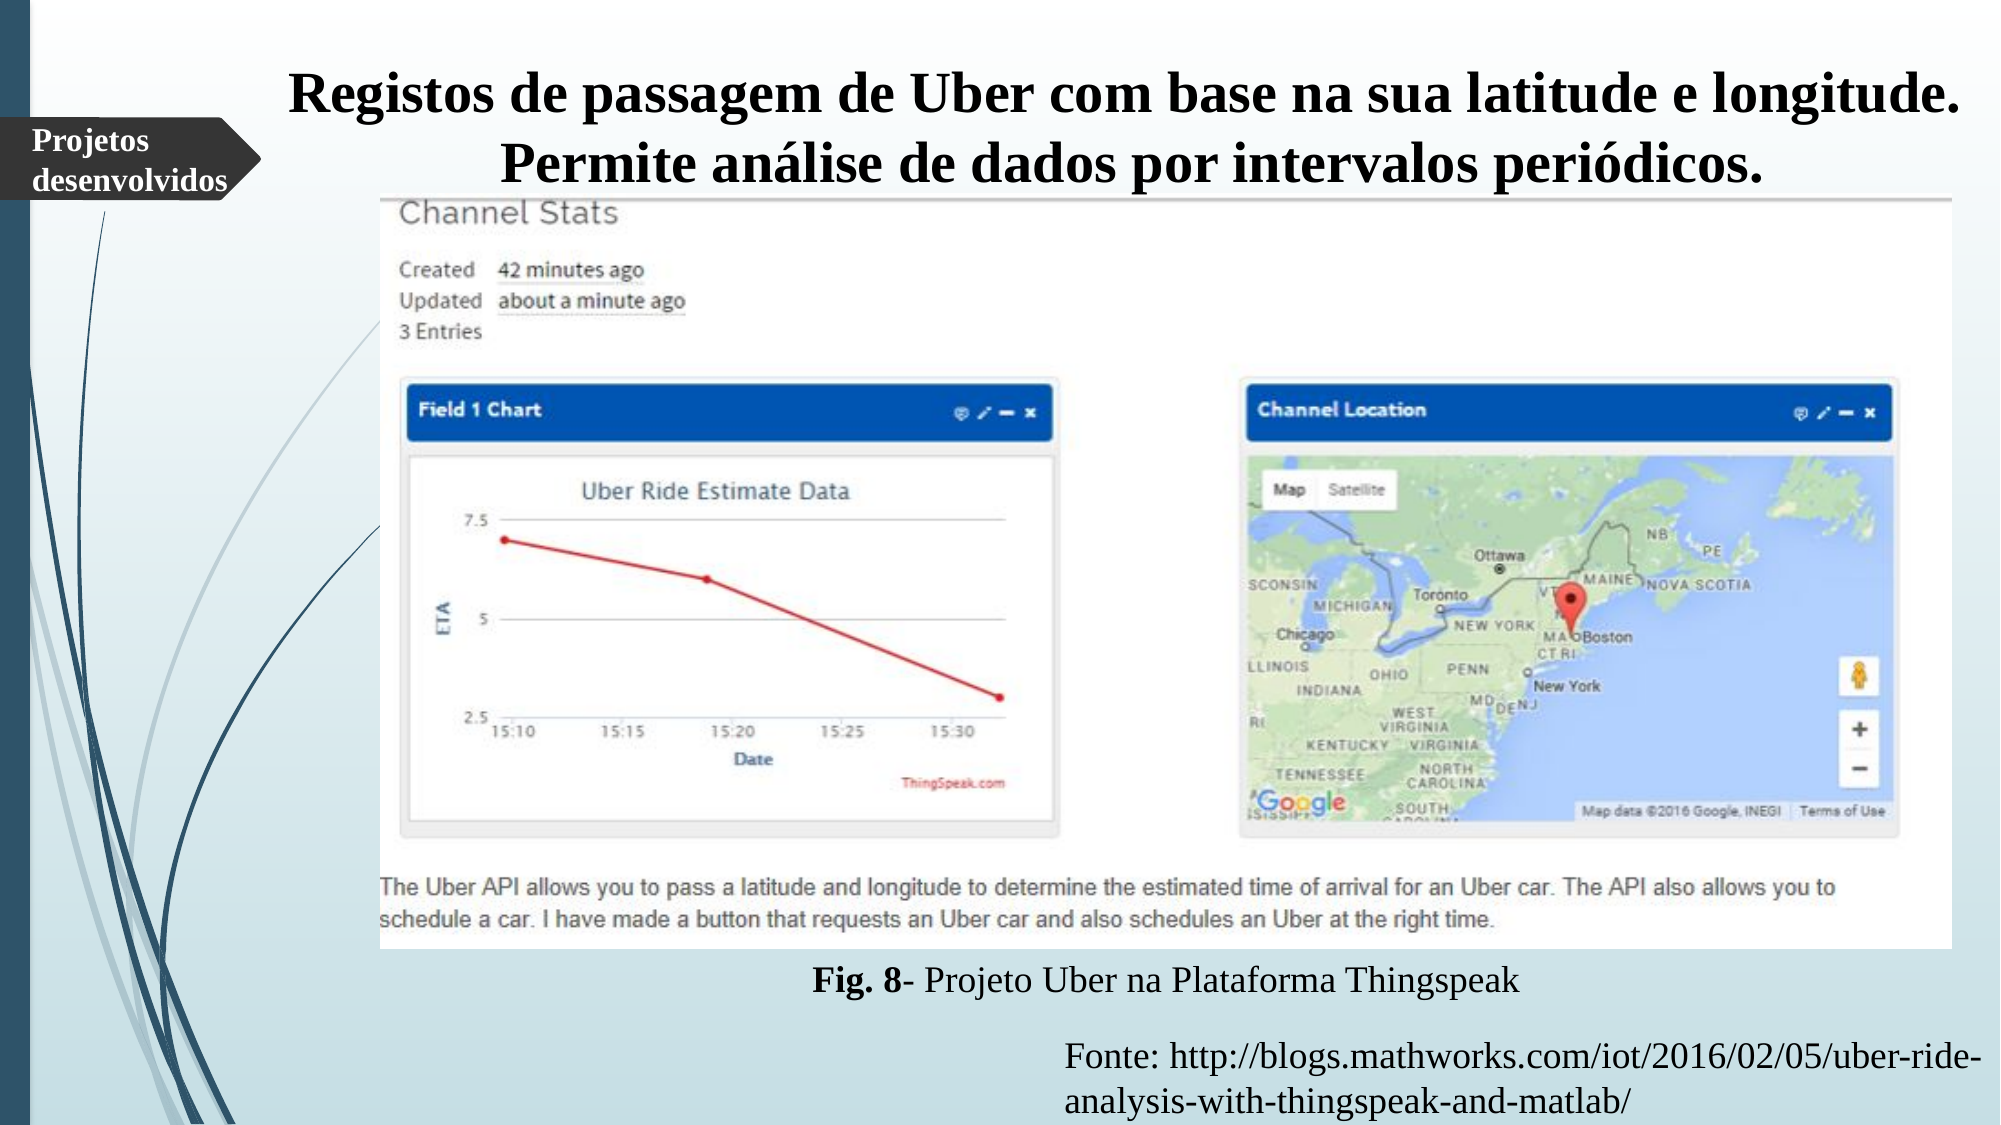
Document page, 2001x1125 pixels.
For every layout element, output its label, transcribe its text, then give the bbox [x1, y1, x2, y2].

text_box Projetos desenvolvidos [16, 110, 320, 194]
text_box Fonte: http://blogs.mathworks.com/iot/2016/02/05/uber-ride-analysis-with-thingspeak-and-matlab/ [1049, 1023, 2000, 1125]
picture [380, 193, 1952, 949]
text_box Fig. 8- Projeto Uber na Plataforma Thingspeak [797, 960, 1834, 1008]
title Registos de passagem de Uber com base na sua latitude e longitude. Permite análise de dados por intervalos periódicos. [168, 47, 2000, 258]
